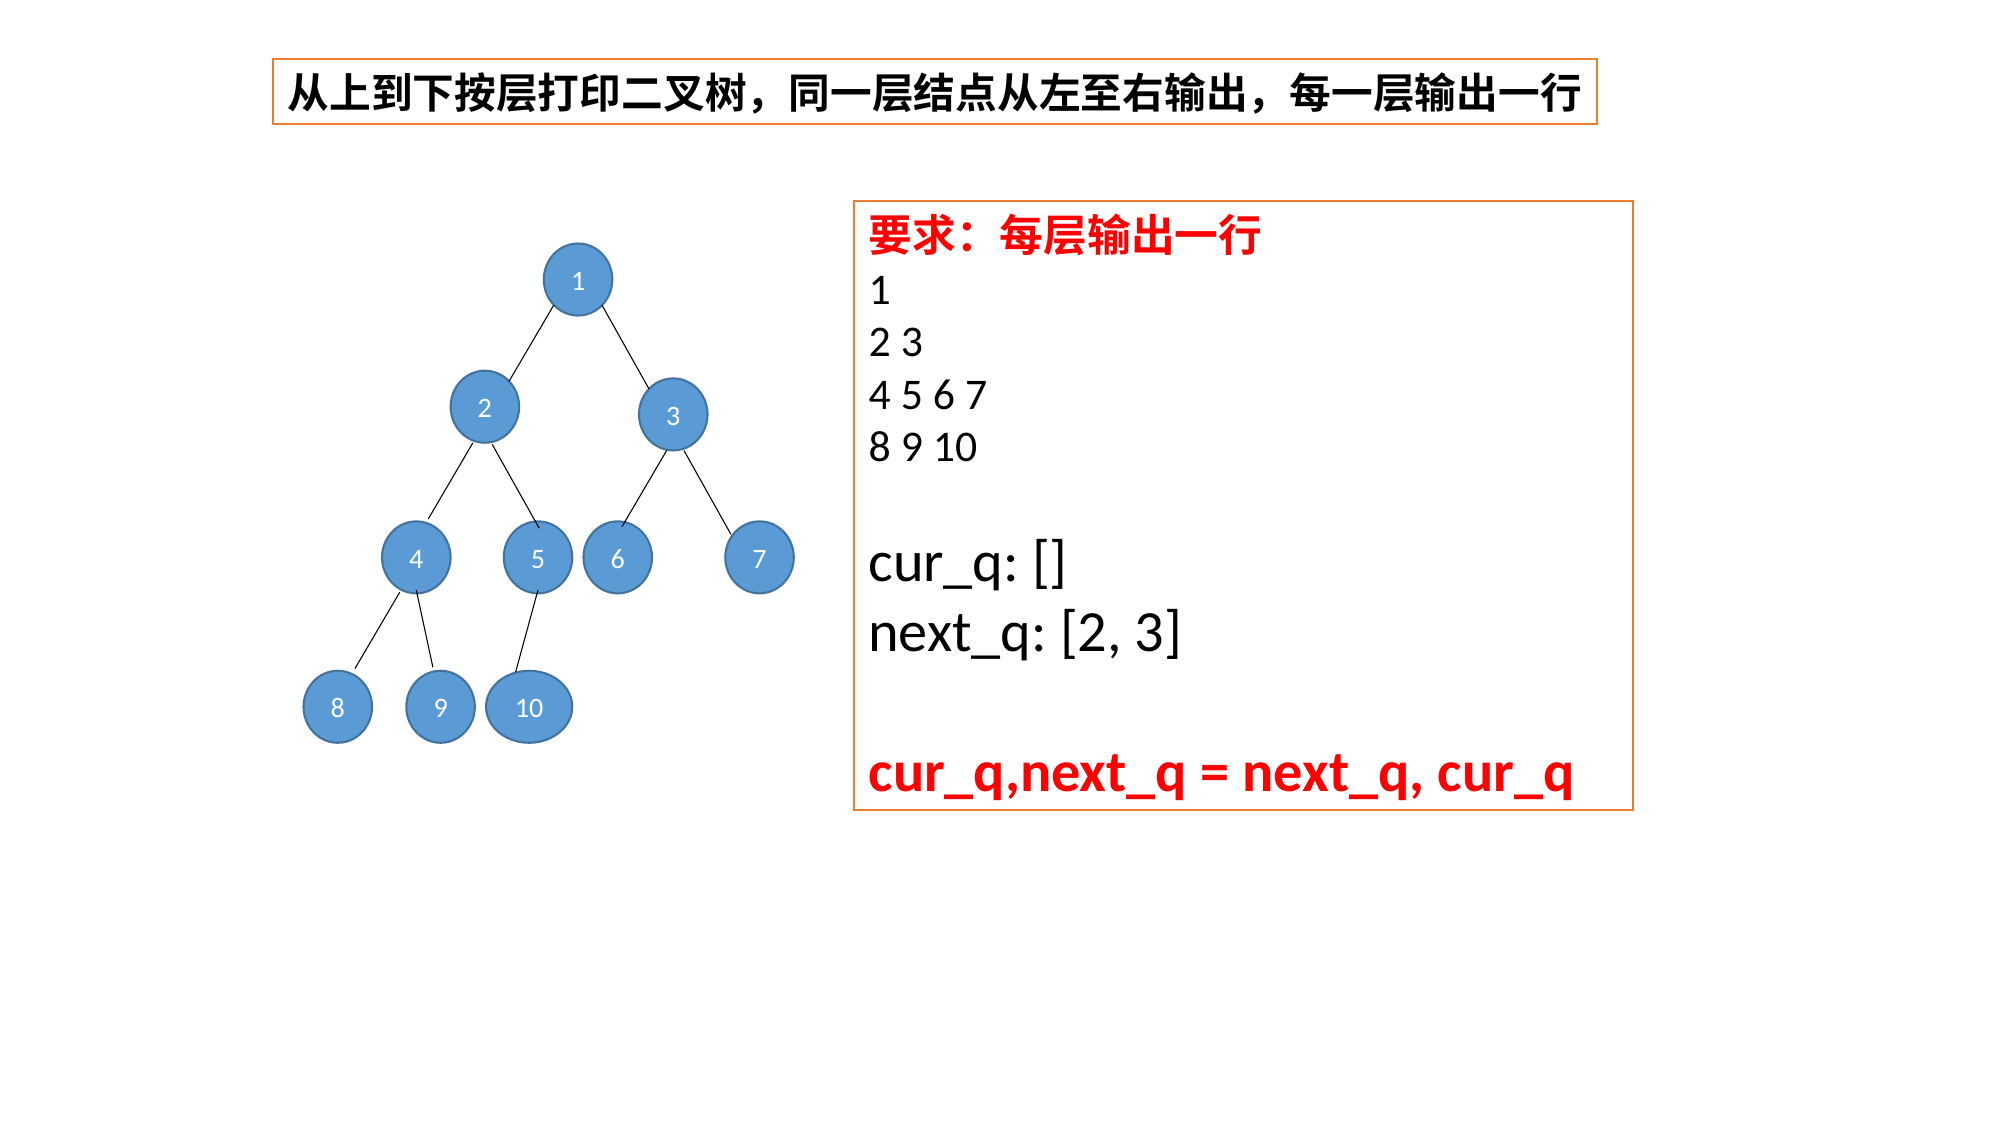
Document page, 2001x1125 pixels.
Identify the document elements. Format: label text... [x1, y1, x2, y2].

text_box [601, 305, 649, 389]
text_box 1 [542, 242, 614, 317]
text_box 从上到下按层打印二叉树，同一层结点从左至右输出，每一层输出一行 [272, 58, 1598, 125]
text_box 7 [724, 520, 795, 595]
text_box 2 [449, 369, 521, 444]
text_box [621, 450, 667, 527]
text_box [416, 593, 433, 668]
text_box 4 [380, 520, 452, 595]
text_box 5 [502, 520, 574, 595]
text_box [509, 305, 554, 382]
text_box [492, 444, 540, 529]
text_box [515, 593, 538, 672]
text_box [355, 592, 400, 669]
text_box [428, 442, 473, 520]
text_box 6 [582, 520, 654, 595]
text_box 要求：每层输出一行 1 2 3 4 5 6 7 8 9 10 cur_q: [] next_q: [2, 3] cur_q,next_q = next_q, cur_q [853, 200, 1634, 811]
text_box 8 [302, 669, 374, 744]
text_box 10 [484, 670, 574, 744]
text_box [683, 450, 731, 535]
text_box 9 [405, 669, 476, 744]
text_box 3 [637, 377, 709, 452]
